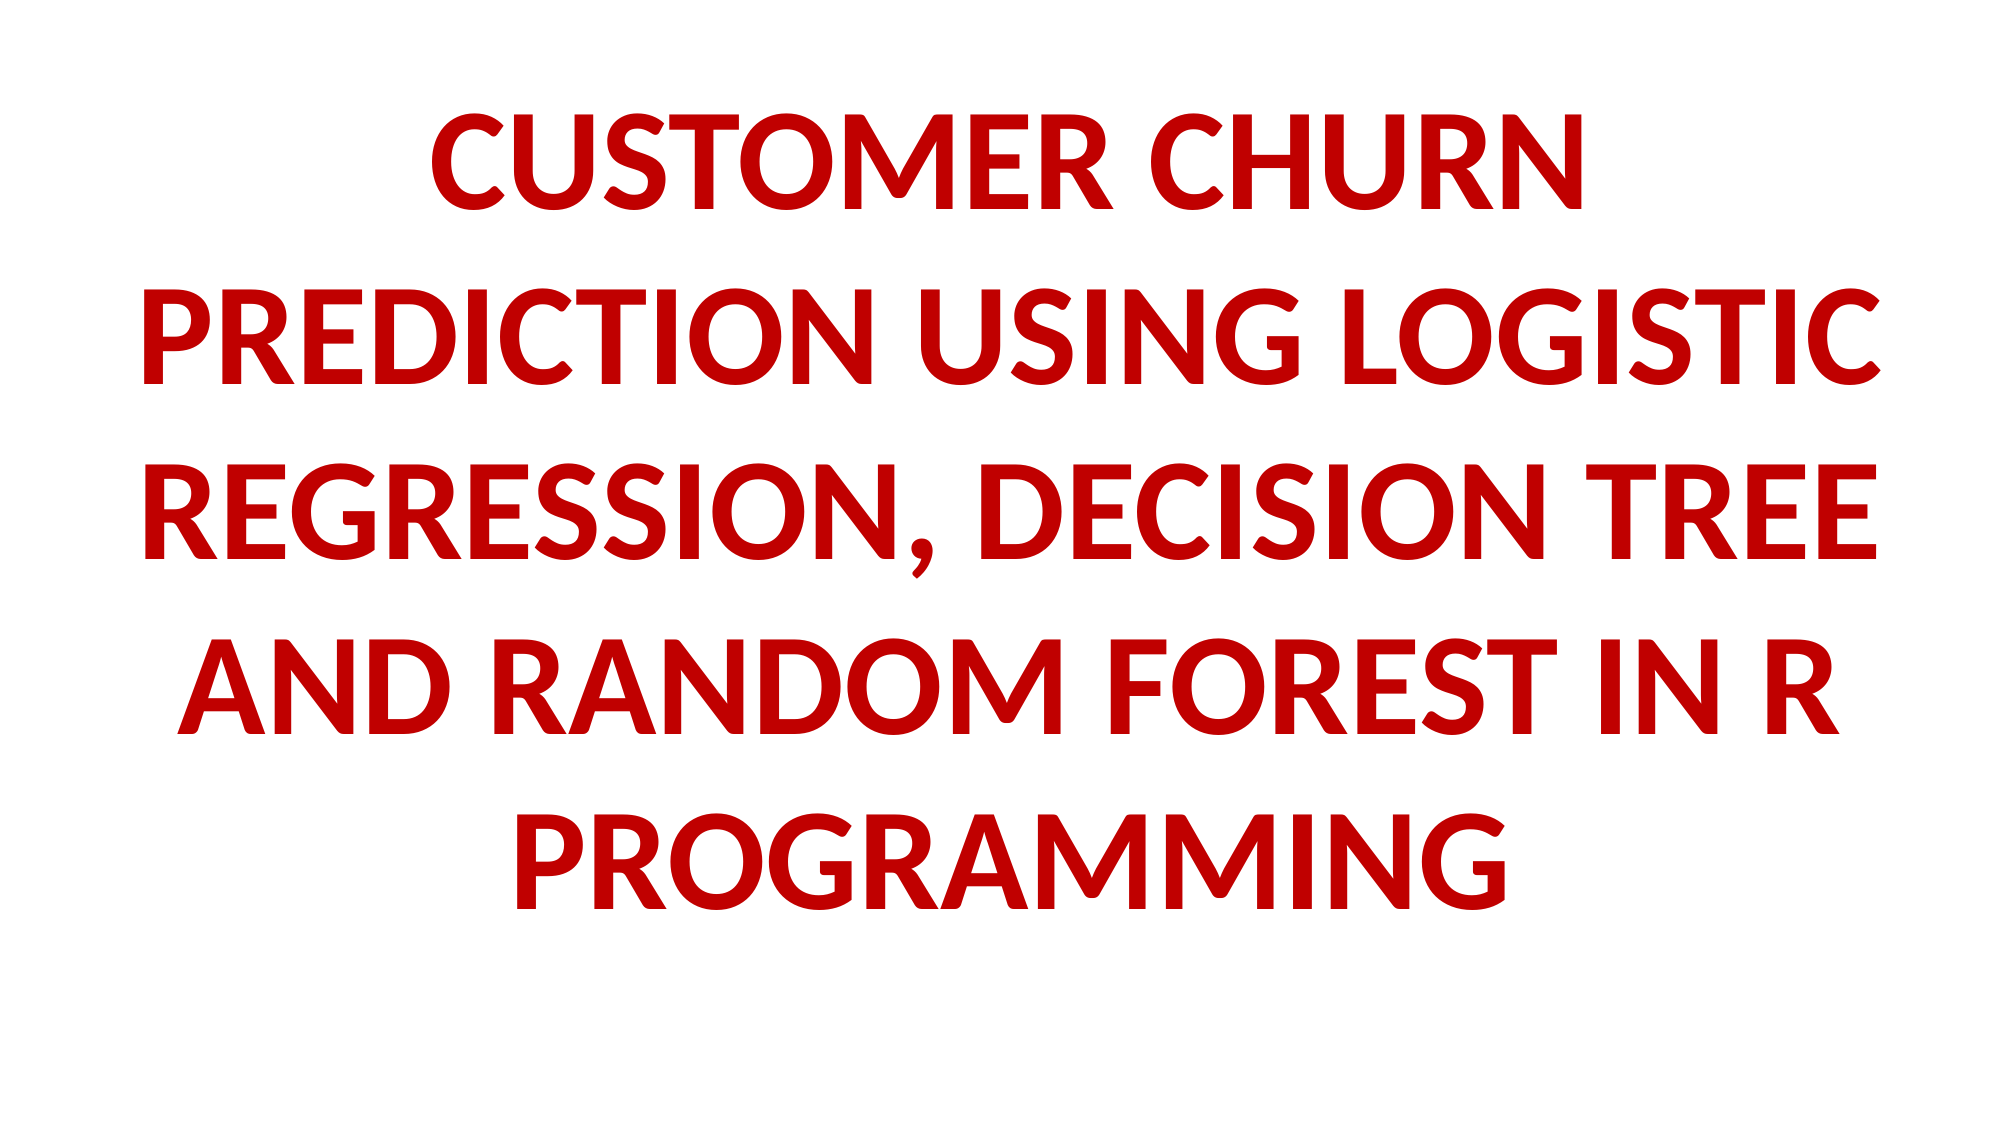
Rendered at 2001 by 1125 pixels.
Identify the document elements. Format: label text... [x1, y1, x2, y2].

text_box CUSTOMER CHURN PREDICTION USING LOGISTIC REGRESSION, DECISION TREE AND RANDOM FOREST IN R PROGRAMMING [98, 56, 1923, 946]
